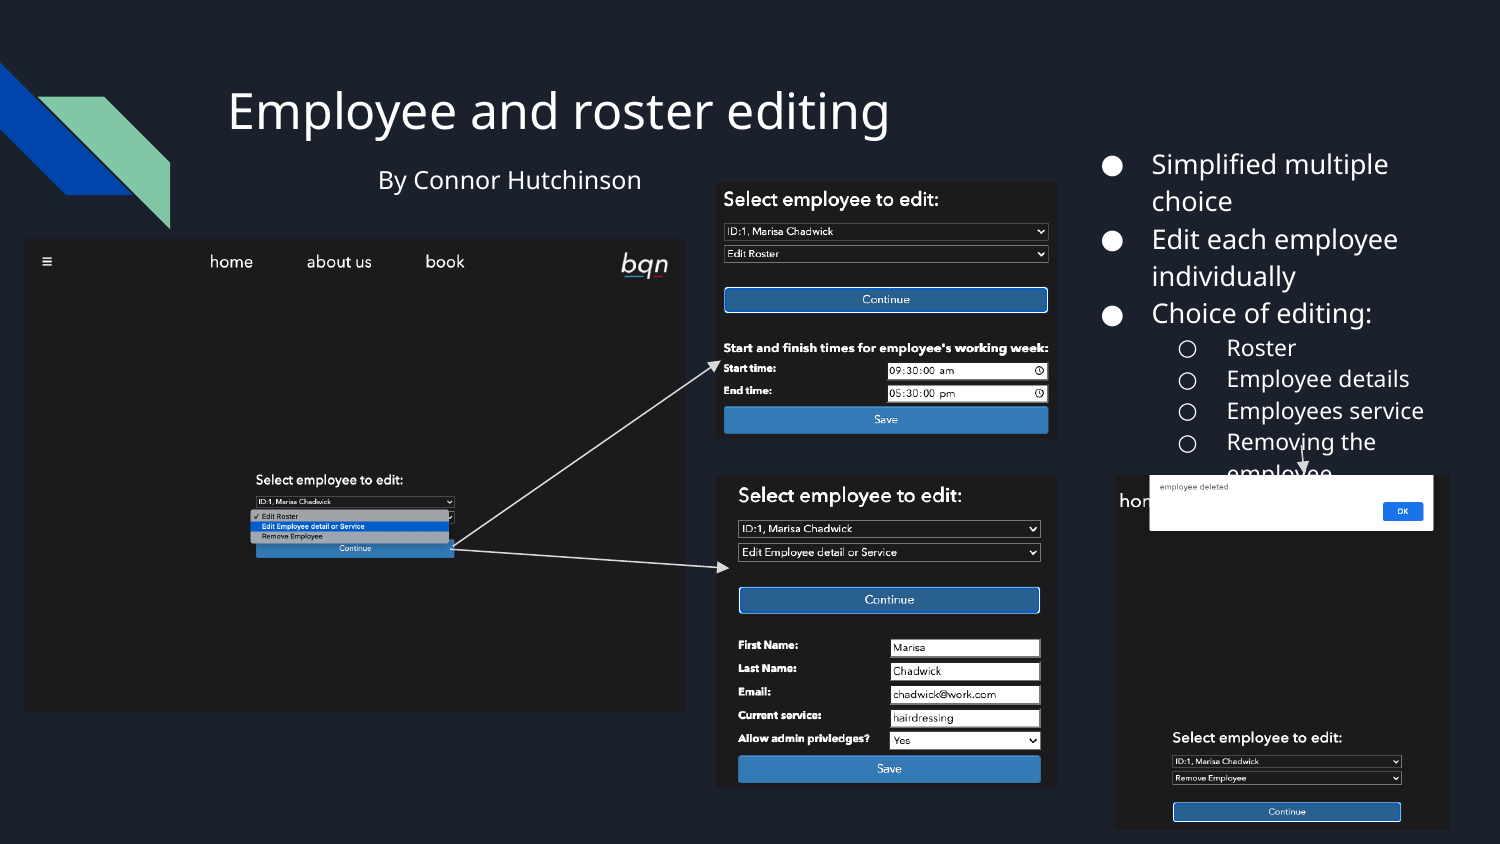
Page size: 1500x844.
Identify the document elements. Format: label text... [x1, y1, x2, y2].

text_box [1301, 444, 1305, 475]
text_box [449, 548, 730, 569]
picture [716, 475, 1057, 788]
picture [716, 181, 1057, 439]
picture [1115, 475, 1451, 830]
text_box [452, 360, 722, 547]
list Simplified multiple choice Edit each employee individually Choice of editing: Roster Employee details Employees service Removing the employee [1061, 127, 1481, 446]
picture [24, 239, 685, 712]
title Employee and roster editing By Connor Hutchinson [212, 64, 1368, 215]
